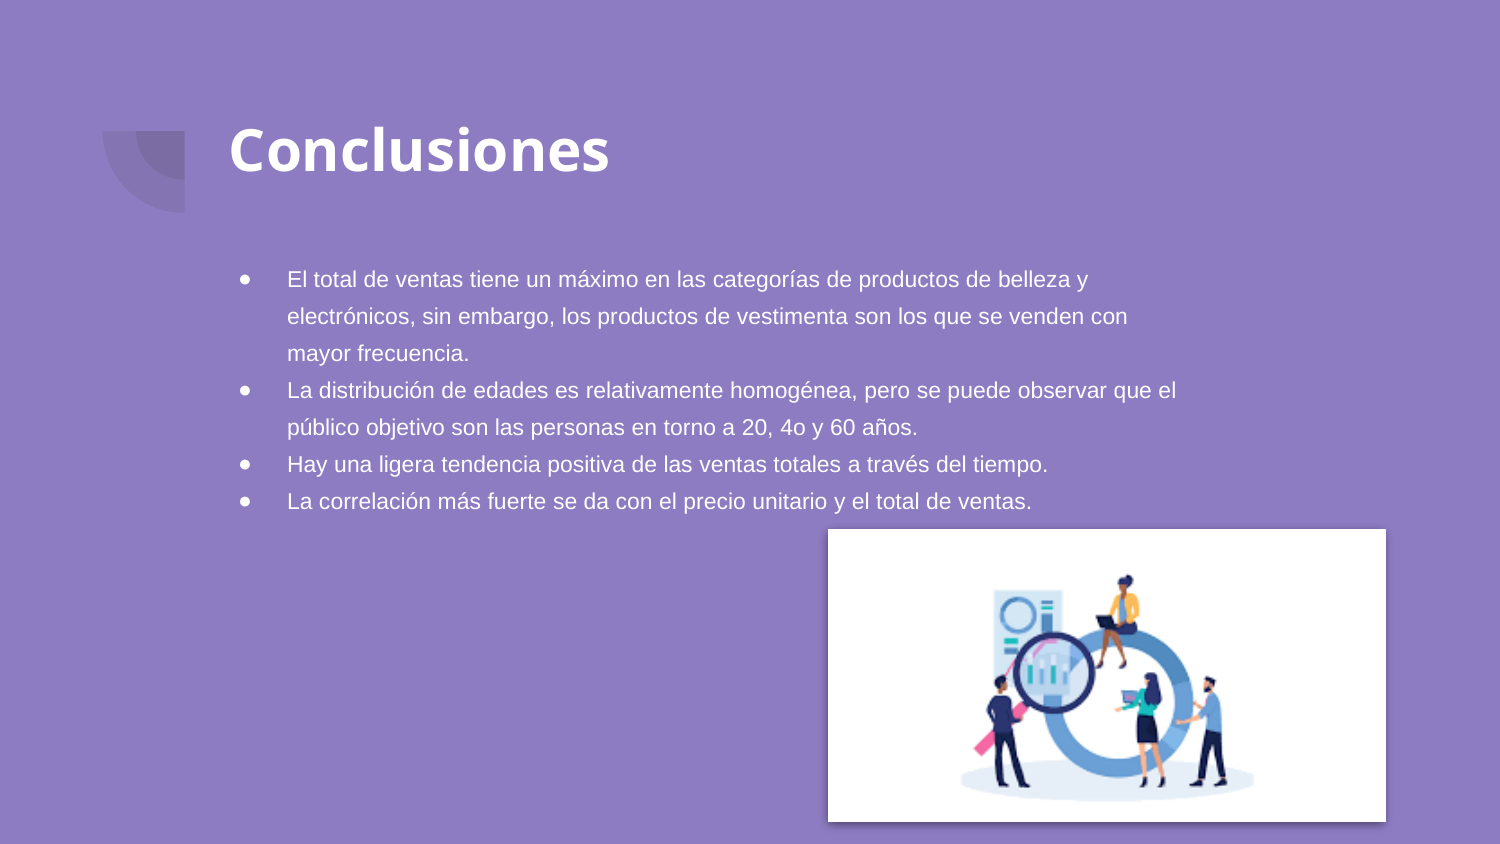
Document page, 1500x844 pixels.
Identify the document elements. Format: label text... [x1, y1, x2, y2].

picture [828, 529, 1386, 823]
list El total de ventas tiene un máximo en las categorías de productos de belleza y electrónicos, sin embargo, los productos de vestimenta son los que se venden con mayor frecuencia. La distribución de edades es relativamente homogénea, pero se puede observar que el público objetivo son las personas en torno a 20, 4o y 60 años. Hay una ligera tendencia positiva de las ventas totales a través del tiempo. La correlación más fuerte se da con el precio unitario y el total de ventas. [197, 240, 1208, 707]
title Conclusiones [213, 98, 1368, 263]
